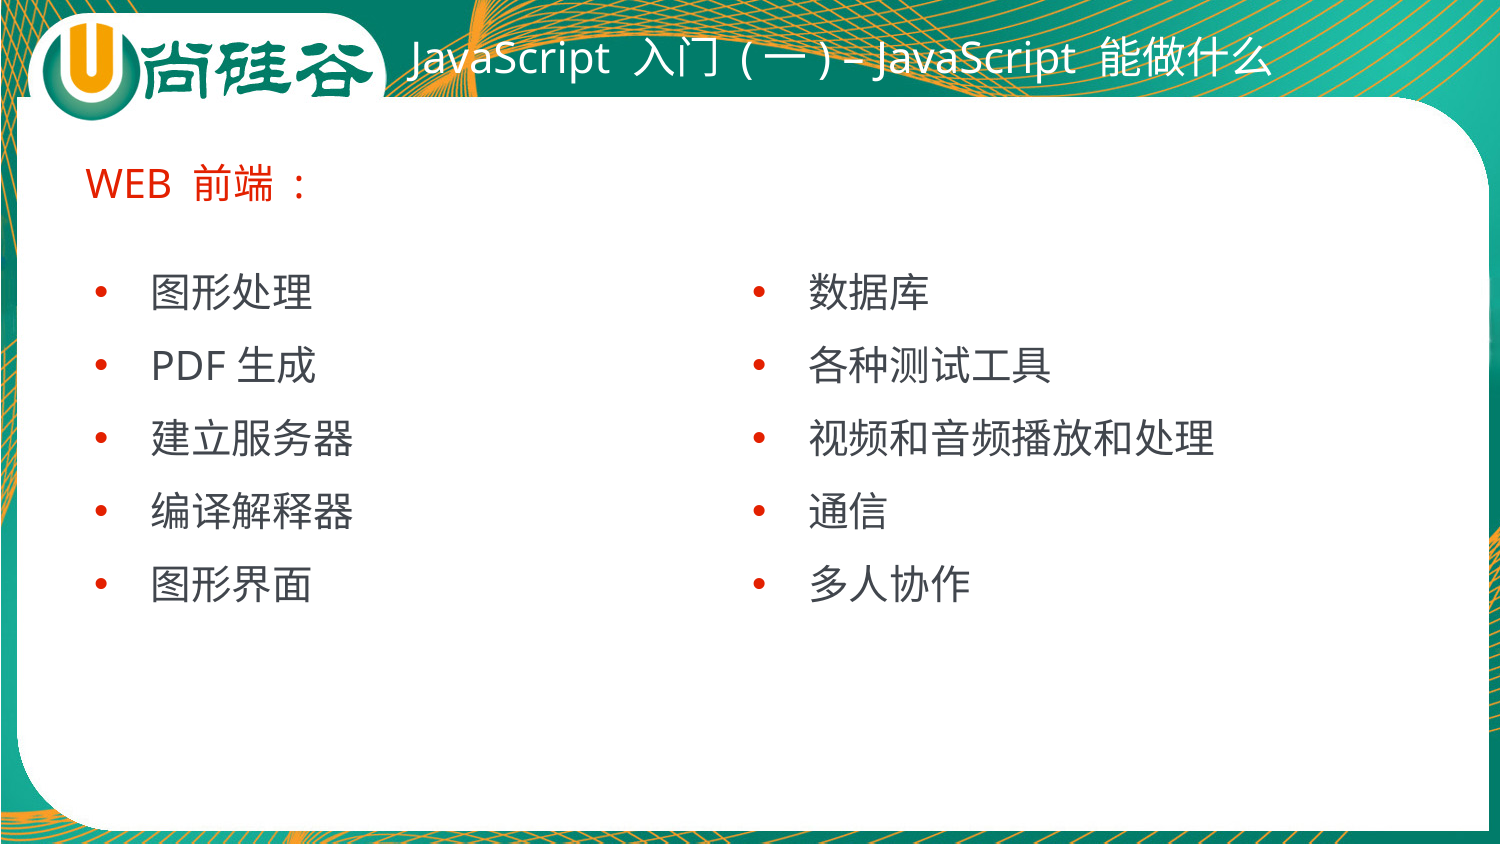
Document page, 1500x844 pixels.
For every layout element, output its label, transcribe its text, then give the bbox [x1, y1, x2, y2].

title JavaScript 入门 (一) – JavaScript 能做什么 [395, 19, 1400, 94]
picture [0, 0, 1500, 844]
text_box 图形处理 PDF生成 建立服务器 编译解释器 图形界面 数据库 各种测试工具 视频和音频播放和处理 通信 多人协作 [82, 236, 1421, 784]
list WEB 前端 : [70, 135, 1430, 788]
